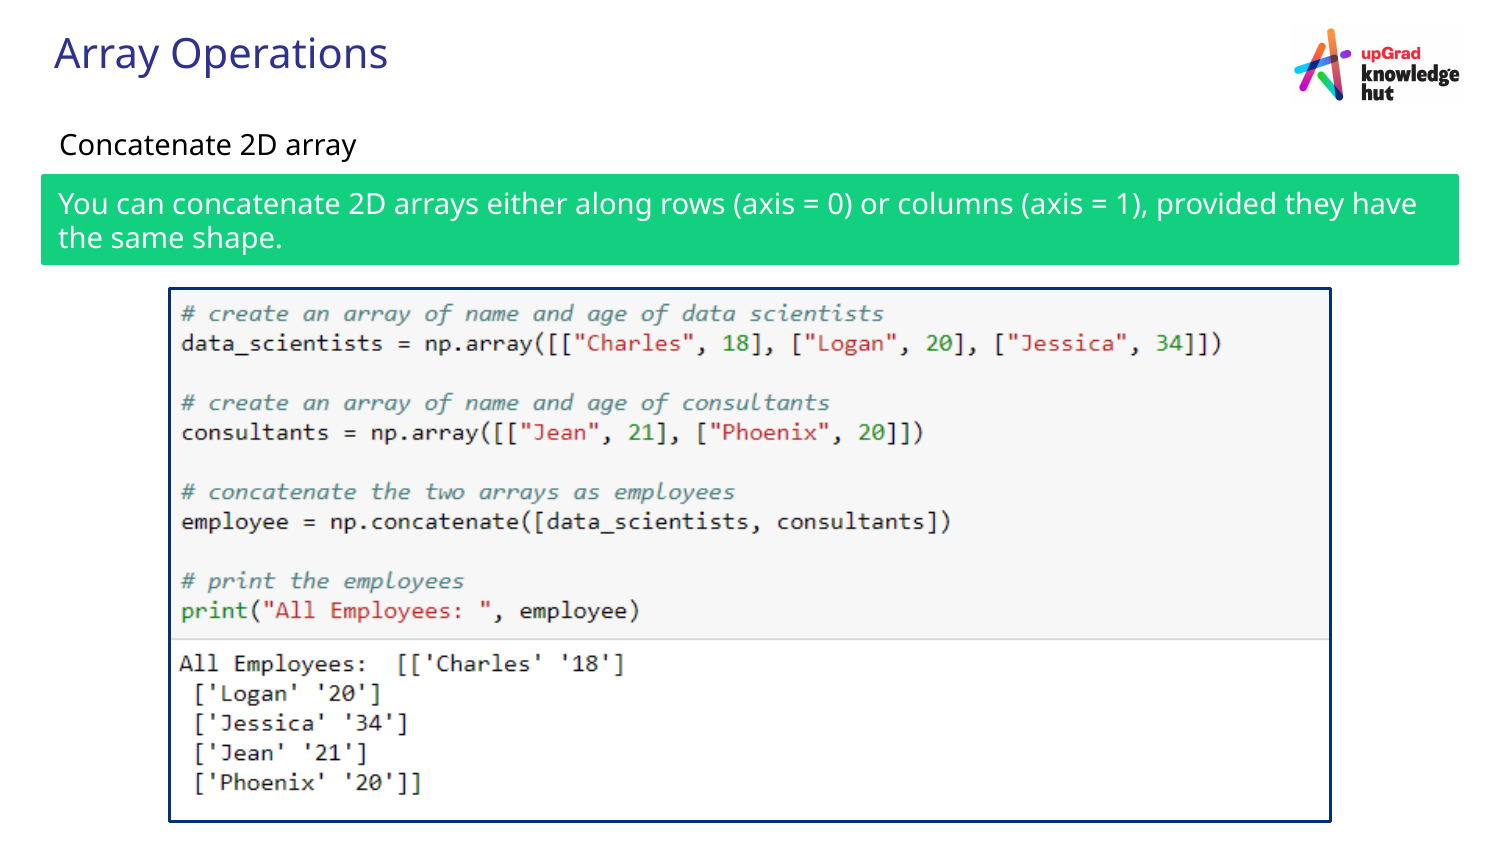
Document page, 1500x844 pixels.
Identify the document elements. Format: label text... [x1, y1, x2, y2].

text_box You can concatenate 2D arrays either along rows (axis = 0) or columns (axis = 1), provided they have the same shape. [41, 174, 1459, 265]
picture [170, 289, 1330, 820]
text_box Concatenate 2D array [44, 119, 1062, 169]
title Array Operations [39, 11, 971, 88]
picture [1291, 23, 1463, 105]
